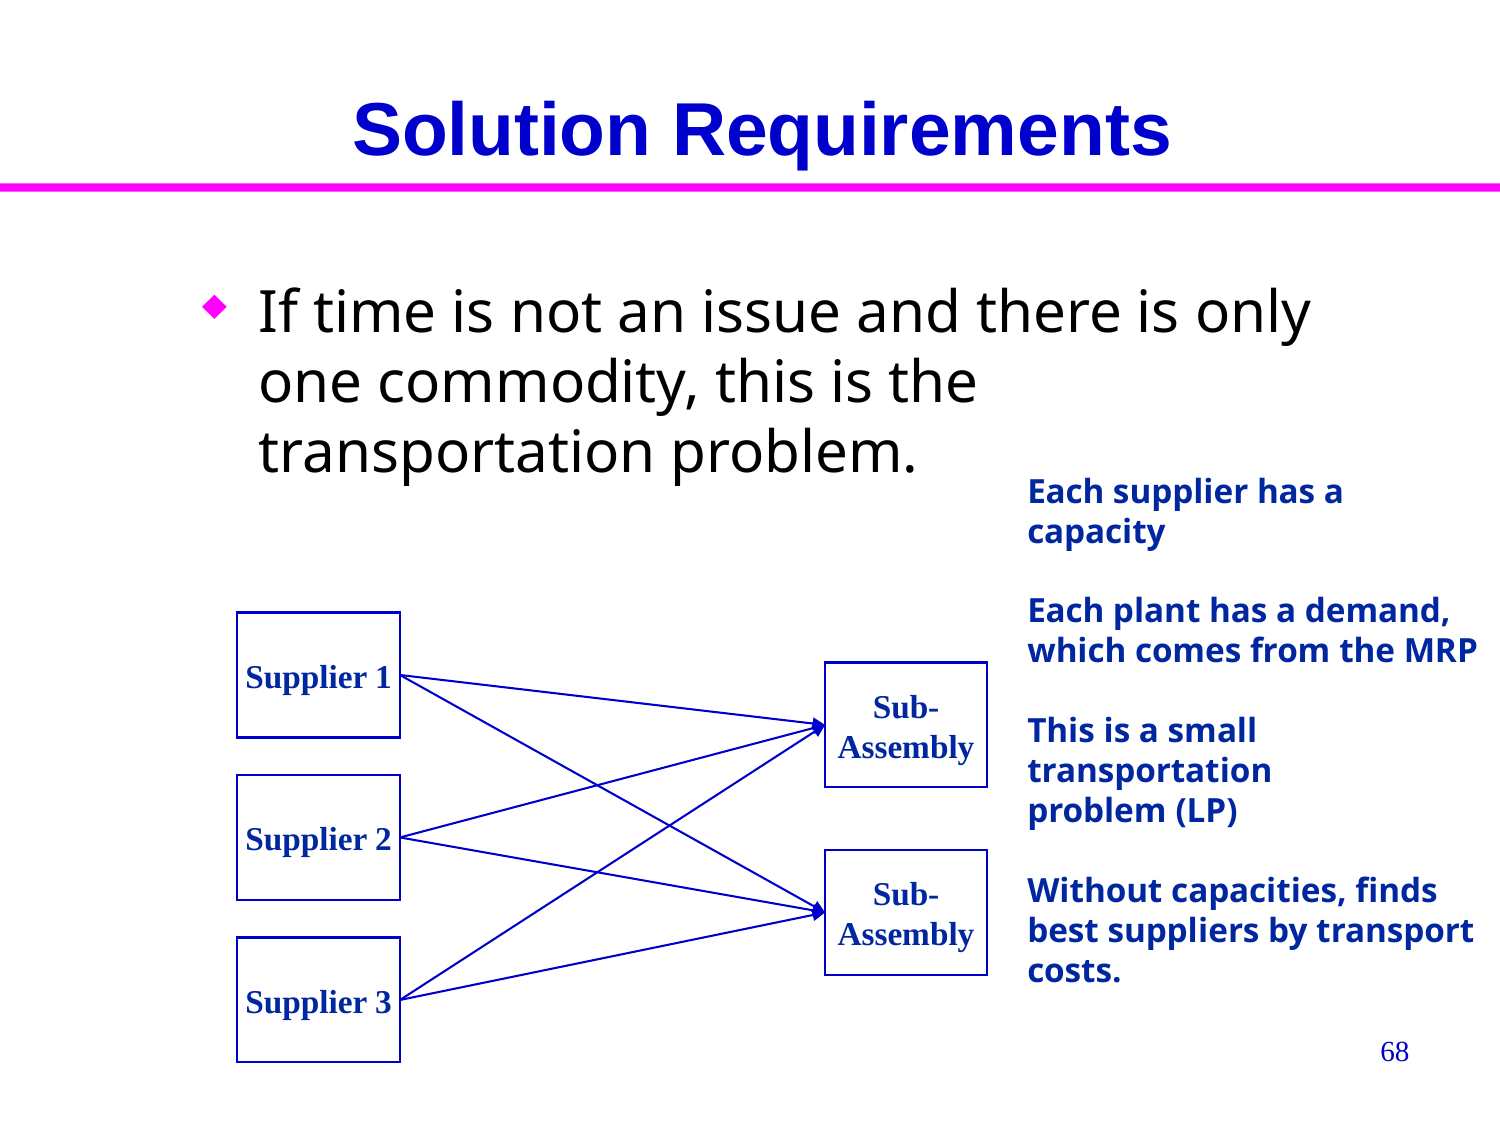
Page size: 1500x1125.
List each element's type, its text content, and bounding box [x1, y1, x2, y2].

slide_number 68 [1074, 1037, 1425, 1103]
text_box Sub- Assembly [824, 849, 988, 975]
list If time is not an issue and there is only one commodity, this is the transportation problem. [187, 266, 1388, 1007]
text_box Supplier 1 [237, 612, 400, 738]
text_box [811, 722, 824, 726]
text_box [813, 904, 825, 912]
title Solution Requirements [162, 62, 1363, 188]
text_box Supplier 2 [237, 774, 400, 900]
text_box [812, 717, 824, 724]
text_box [399, 724, 826, 1001]
text_box [815, 901, 825, 911]
text_box Each supplier has a capacity Each plant has a demand, which comes from the MRP This is a small transportation problem (LP) Without capacities, finds best suppliers by transport costs. [1012, 462, 1500, 1037]
text_box [402, 908, 826, 1000]
text_box Sub- Assembly [824, 662, 988, 788]
text_box Supplier 3 [237, 937, 400, 1063]
